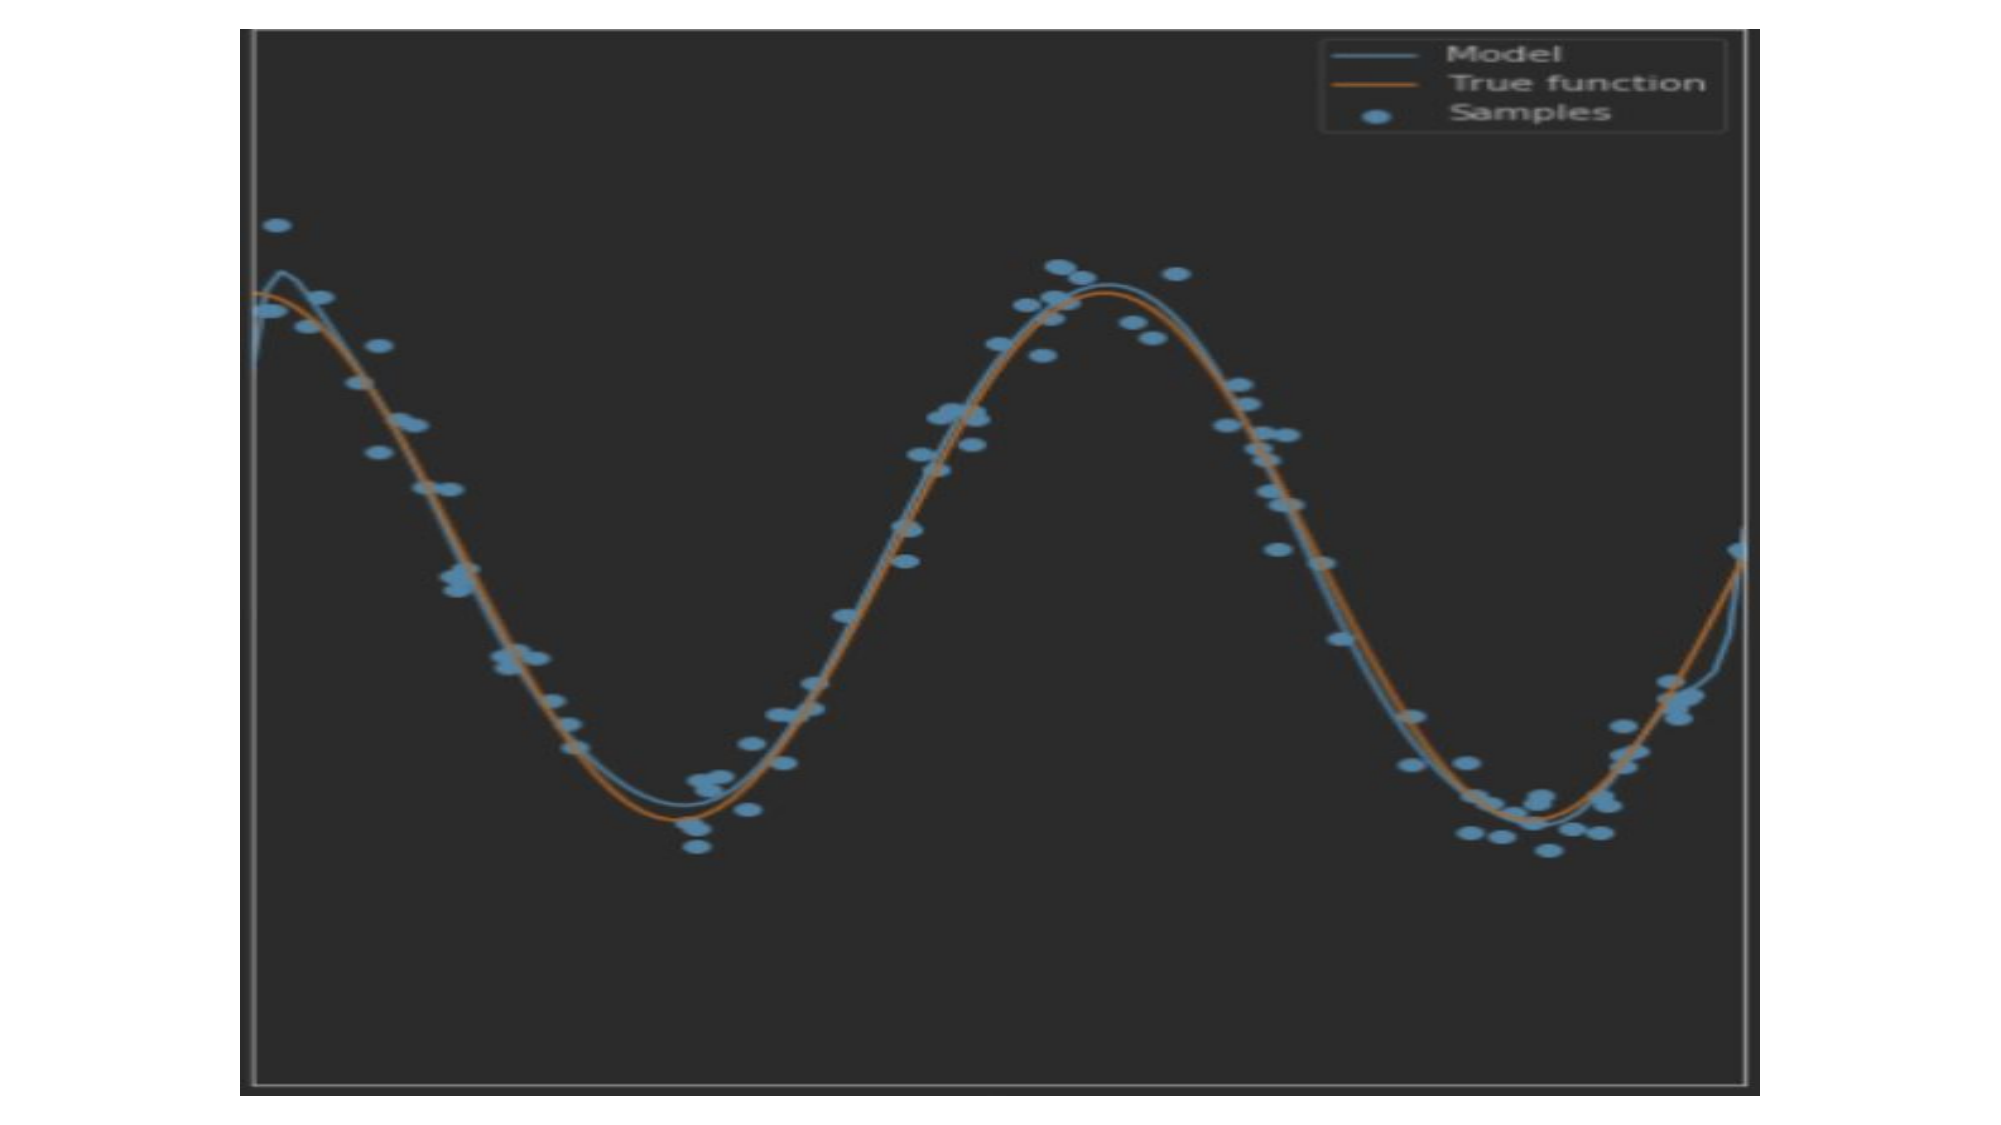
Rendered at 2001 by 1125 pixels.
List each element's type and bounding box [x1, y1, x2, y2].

picture [240, 29, 1760, 1096]
